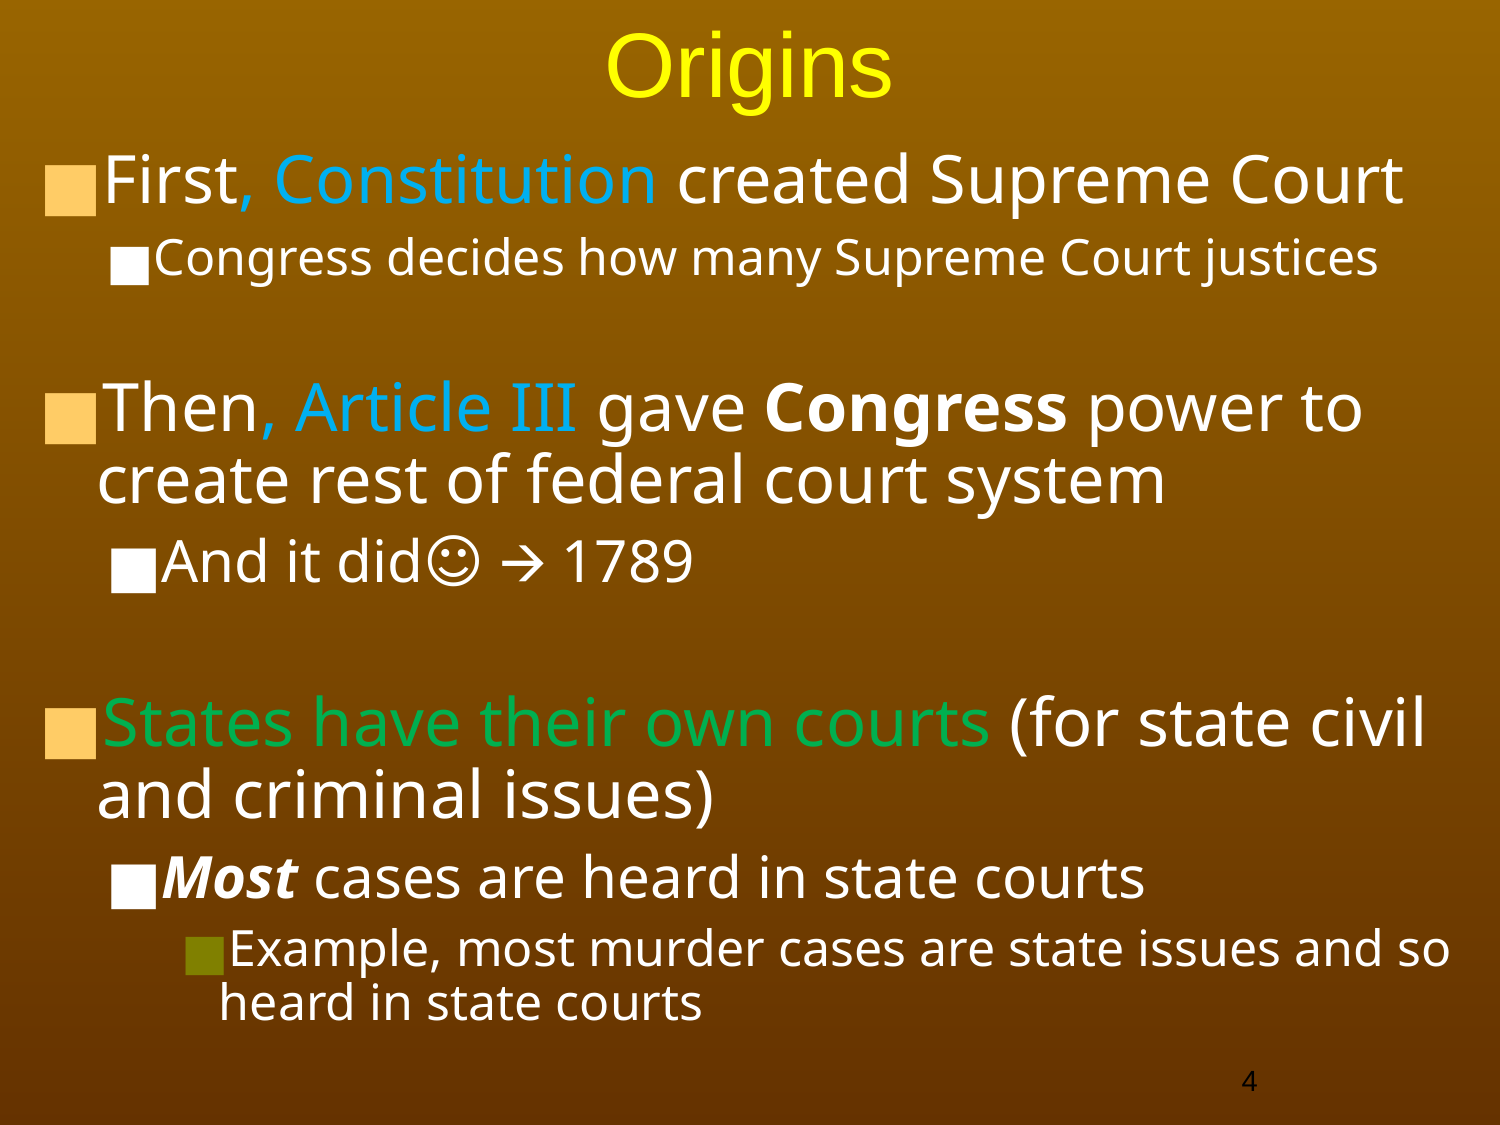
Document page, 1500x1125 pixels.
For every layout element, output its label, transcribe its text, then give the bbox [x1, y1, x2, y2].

text_box First, Constitution created Supreme Court Congress decides how many Supreme Court justices Then, Article III gave Congress power to create rest of federal court system And it did☺ 🡪 1789 States have their own courts (for state civil and criminal issues) Most cases are heard in state courts Example, most murder cases are state issues and so heard in state courts [24, 137, 1500, 1125]
text_box Origins [75, 0, 1425, 137]
text_box <number> [1226, 1059, 1273, 1105]
